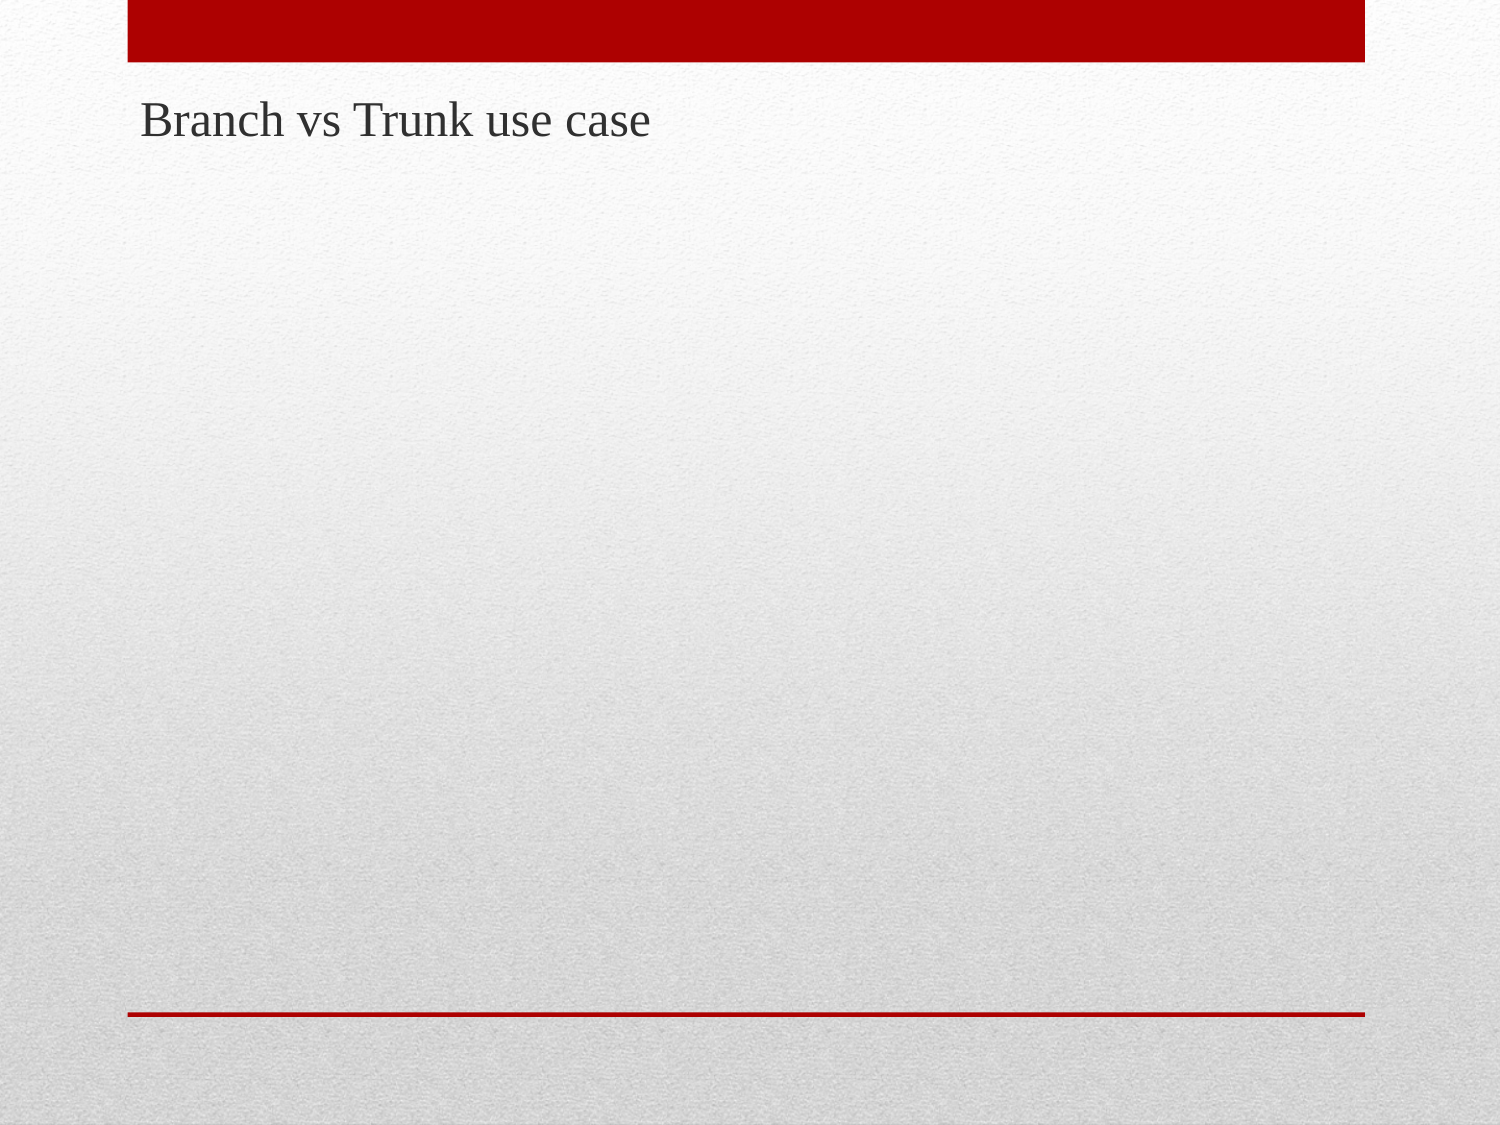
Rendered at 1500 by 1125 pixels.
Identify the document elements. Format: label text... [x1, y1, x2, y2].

list Branch vs Trunk use case [125, 112, 1363, 750]
